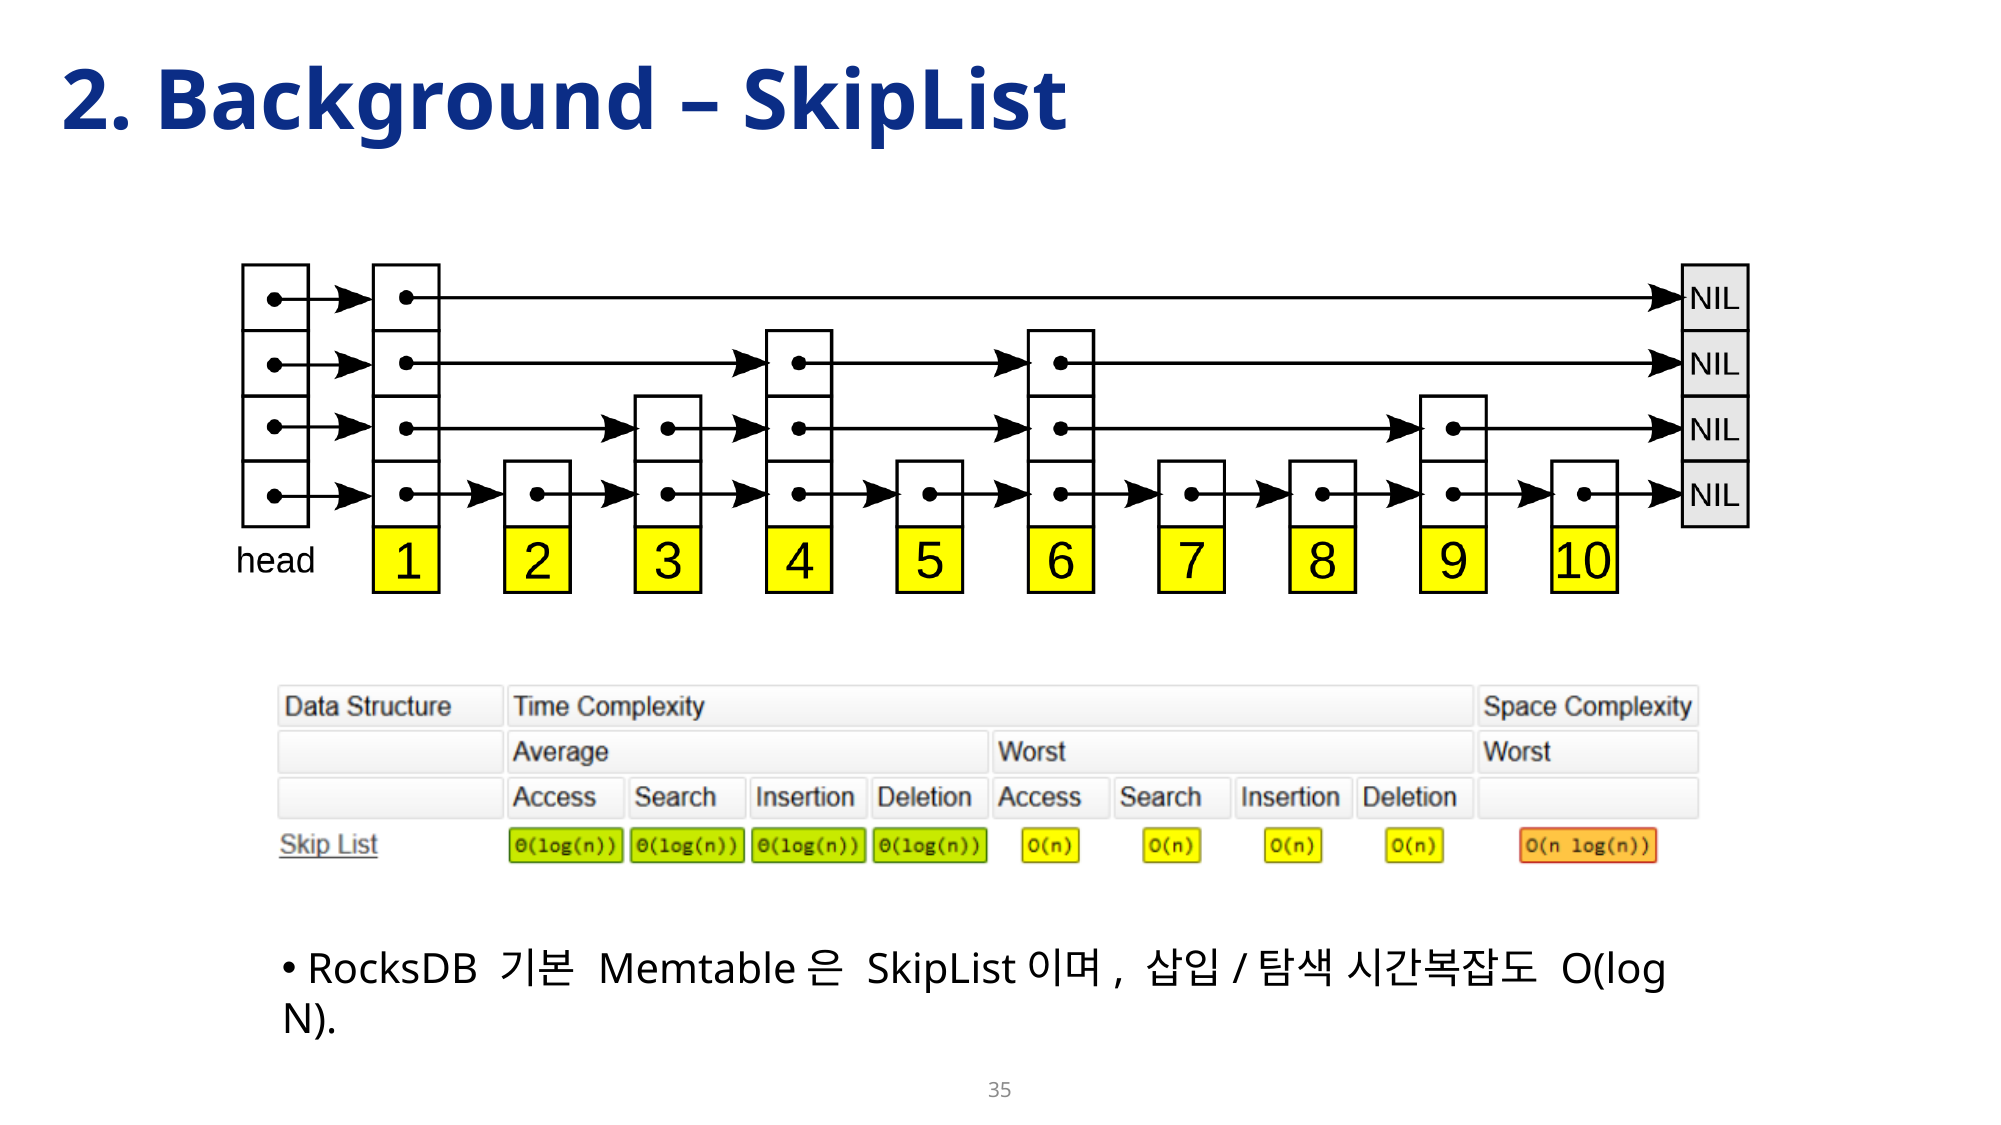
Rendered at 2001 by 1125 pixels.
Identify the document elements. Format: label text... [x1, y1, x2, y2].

slide_number 35 [774, 1067, 1225, 1116]
text_box RocksDB 기본 Memtable은 SkipList이며, 삽입/탐색 시간복잡도 O(log N). [267, 934, 1733, 1050]
title 2. Background – SkipList [46, 34, 1945, 171]
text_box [262, 674, 1729, 868]
picture [226, 248, 1764, 609]
